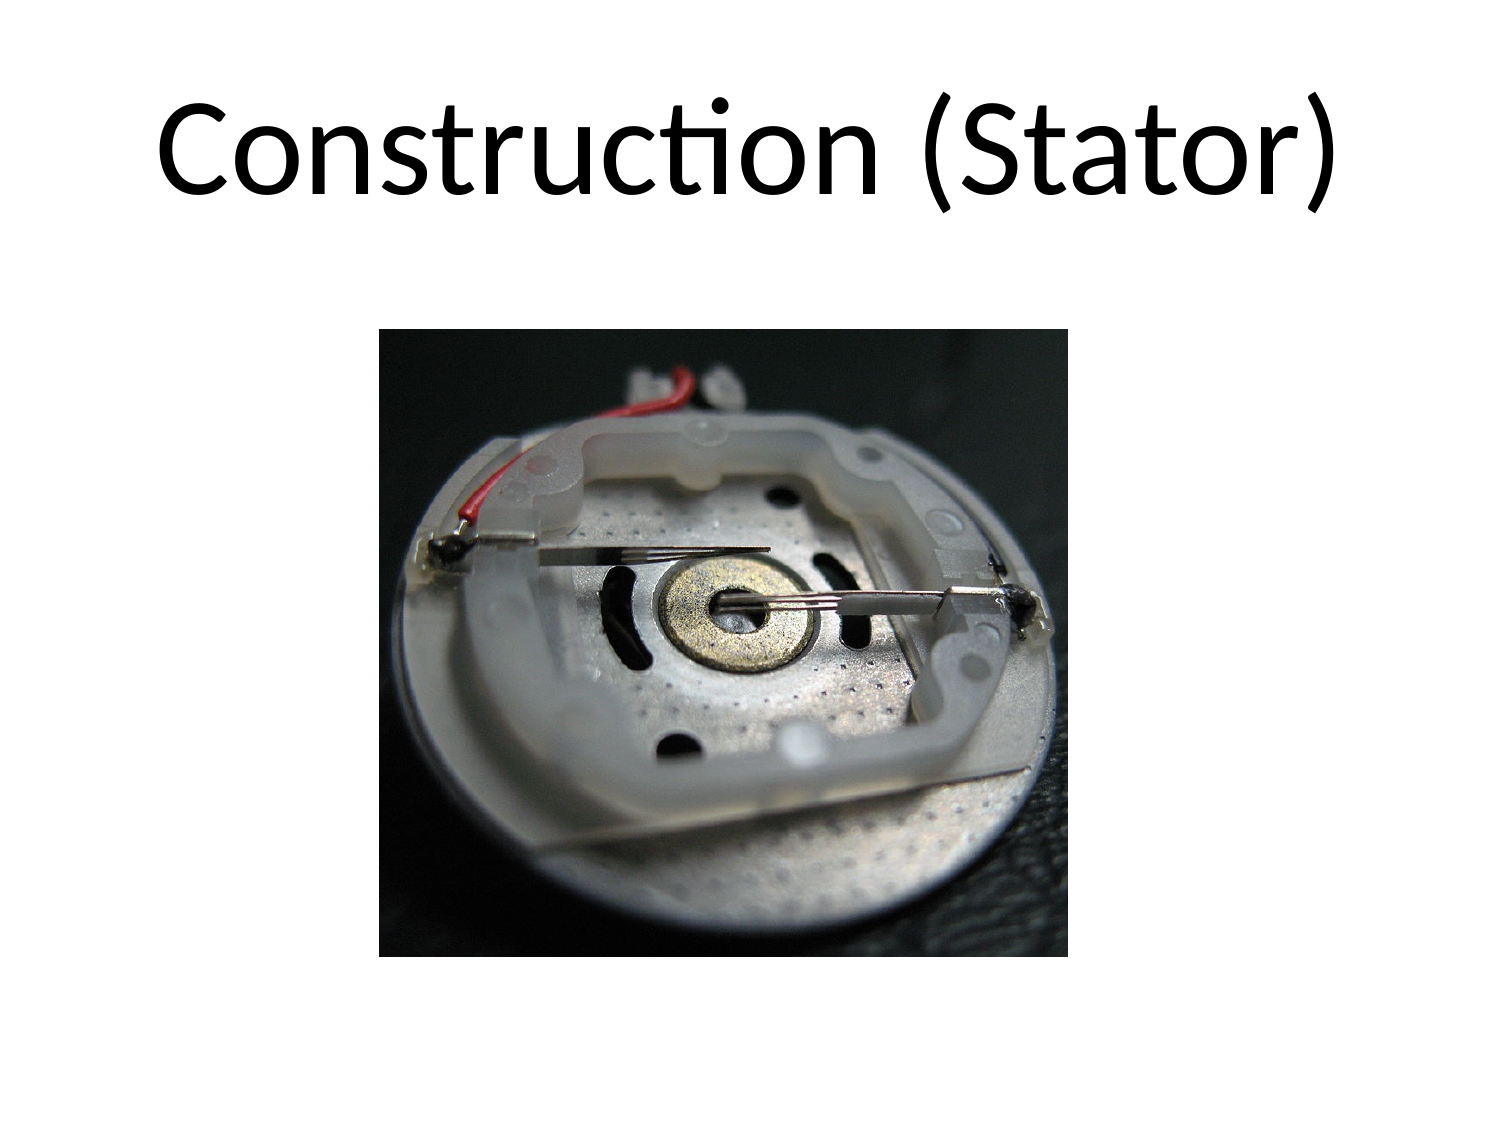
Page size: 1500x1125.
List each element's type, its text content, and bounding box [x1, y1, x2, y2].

picture [378, 329, 1068, 957]
title Construction (Stator) [75, 45, 1425, 233]
